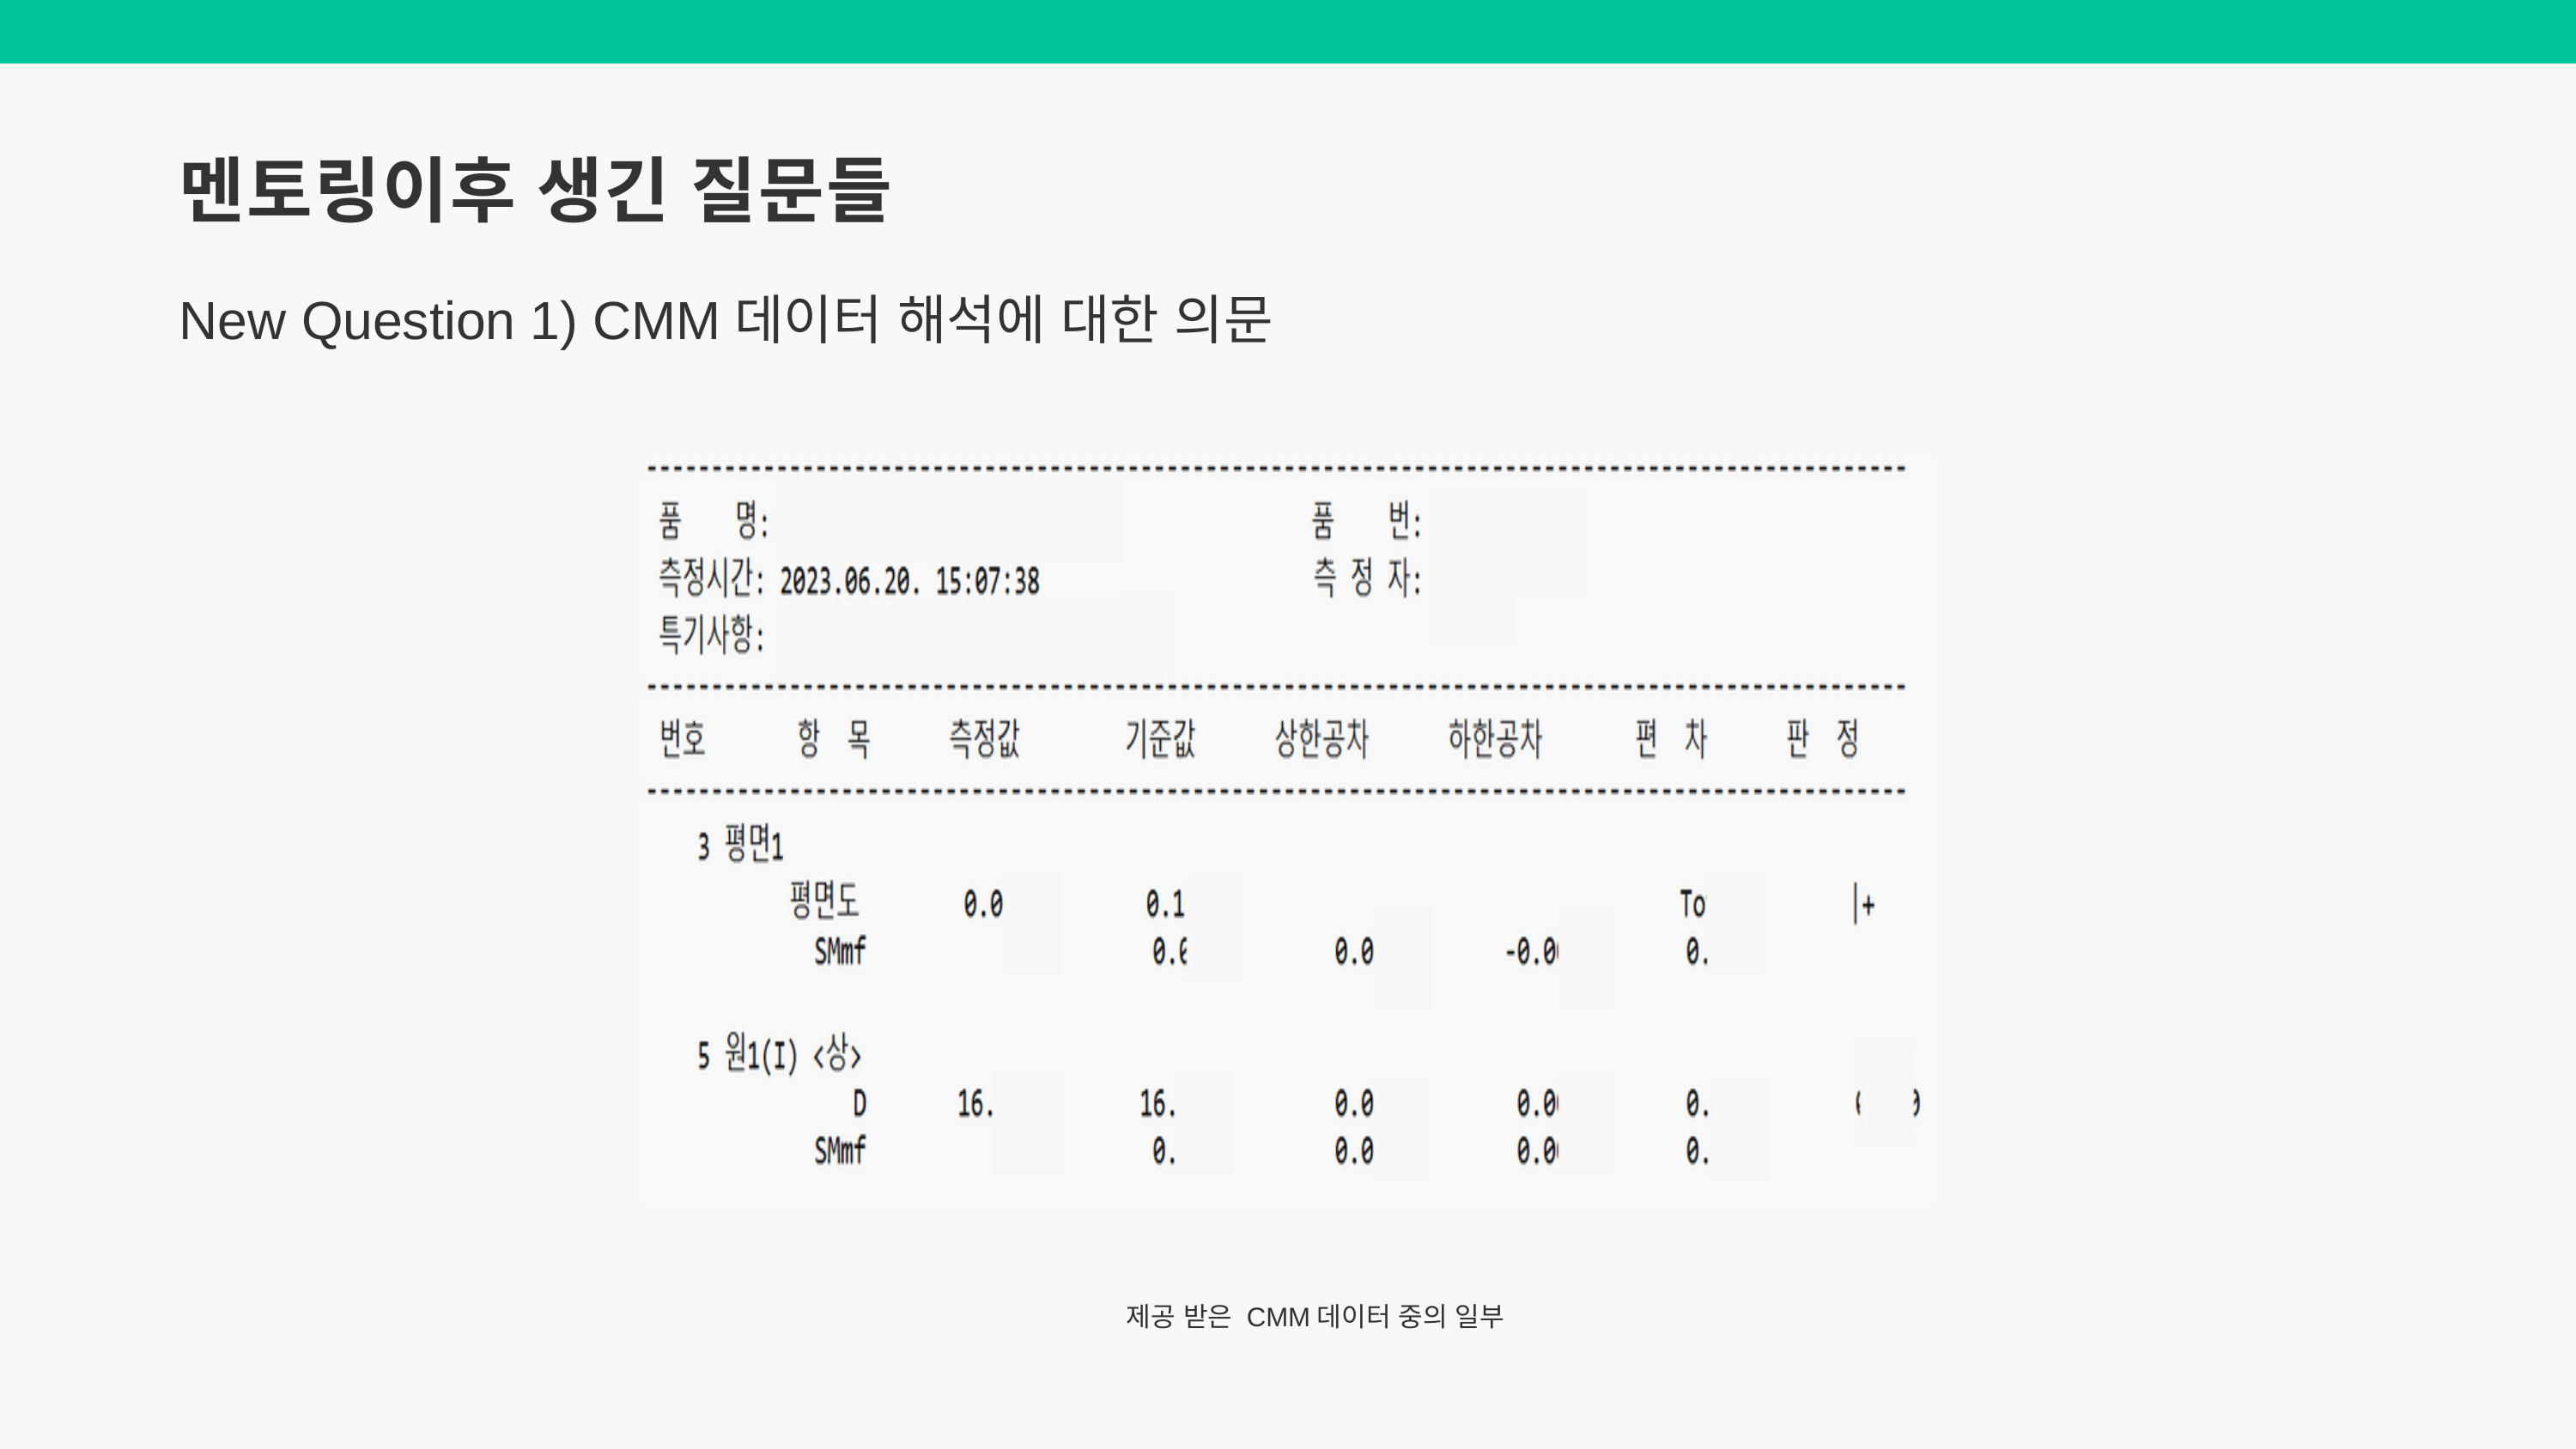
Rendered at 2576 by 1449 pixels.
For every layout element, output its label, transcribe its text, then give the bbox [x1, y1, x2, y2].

text_box [642, 456, 1934, 1206]
text_box 제공 받은 CMM데이터 중의 일부 [1086, 1281, 1546, 1332]
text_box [0, 0, 2576, 64]
text_box 멘토링이후 생긴 질문들 [179, 144, 1672, 231]
text_box New Question 1) CMM데이터 해석에 대한 의문 [179, 264, 2452, 350]
